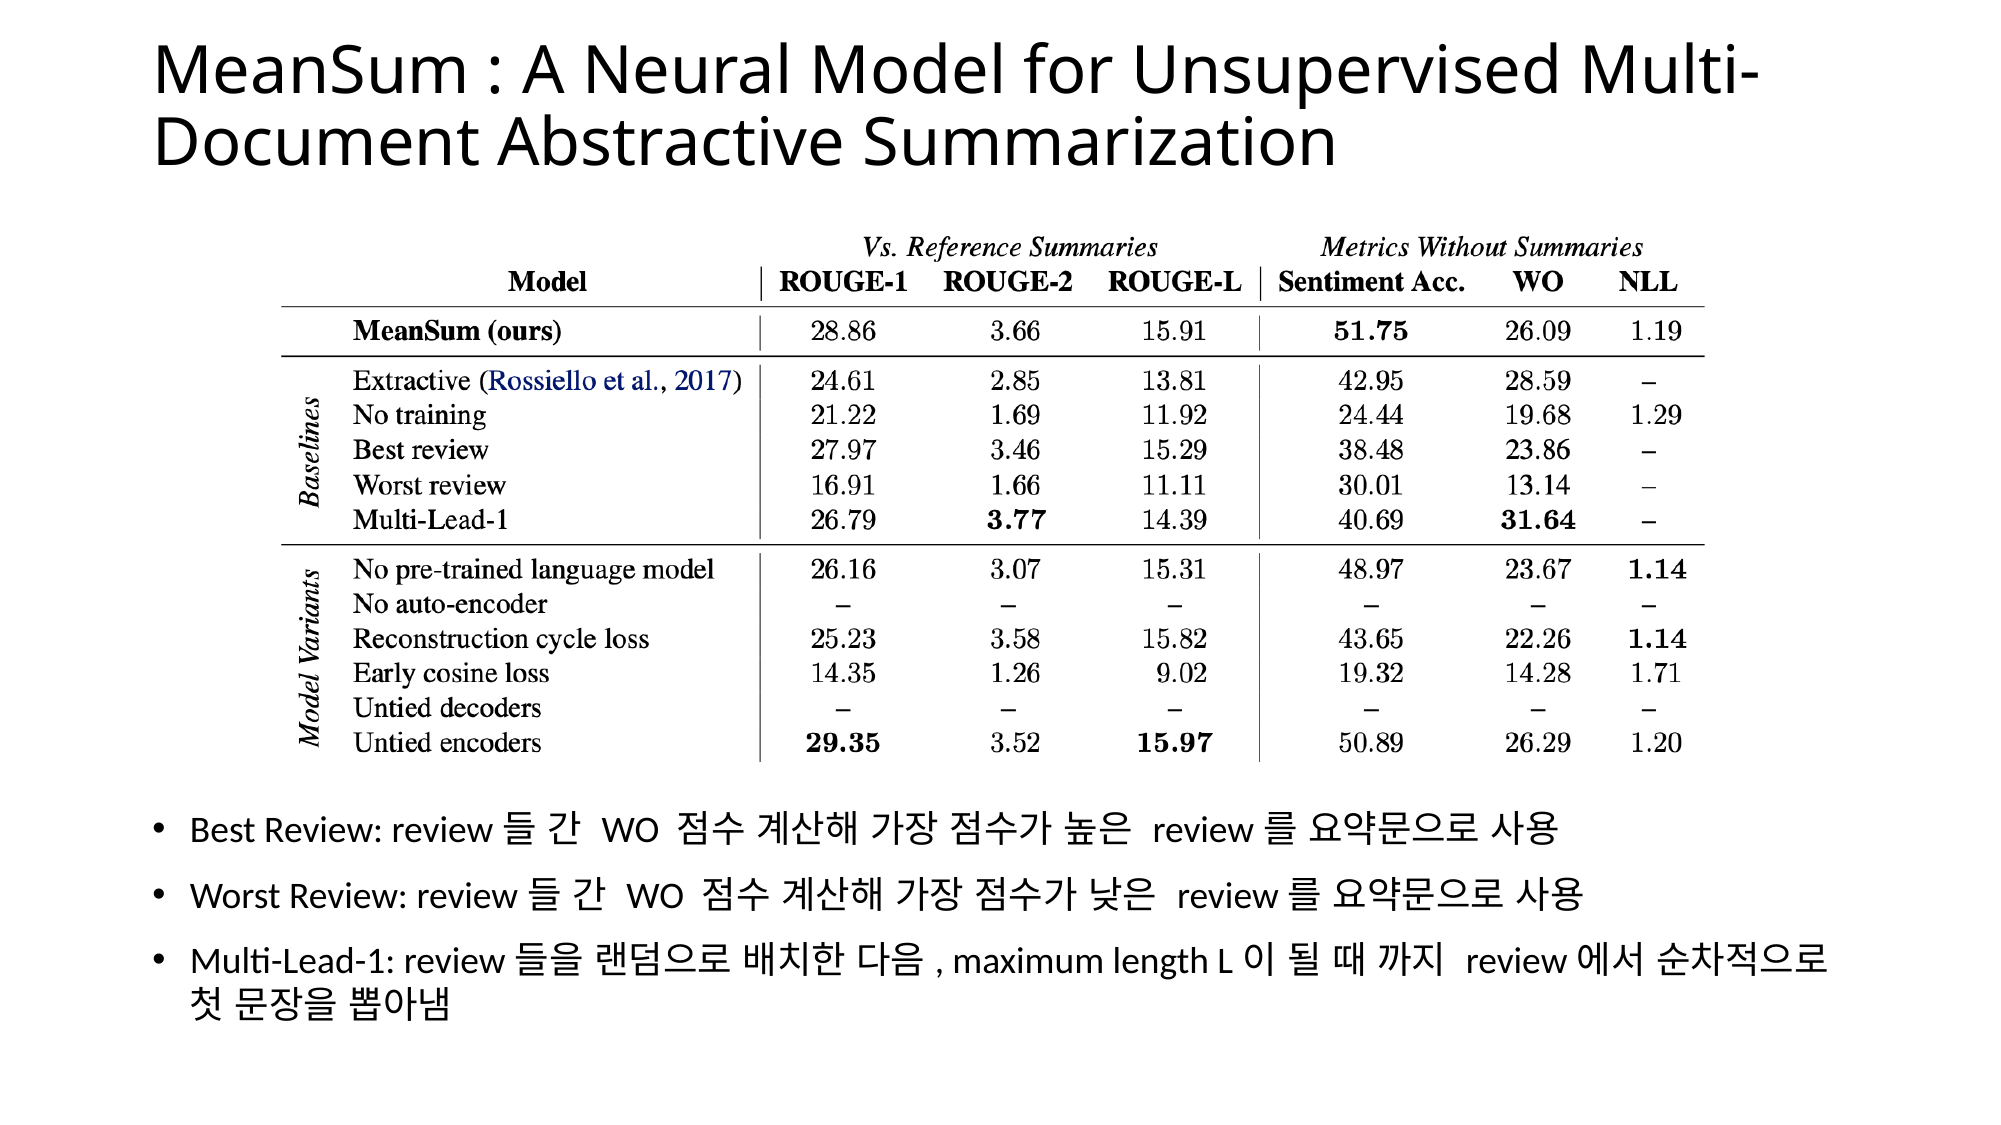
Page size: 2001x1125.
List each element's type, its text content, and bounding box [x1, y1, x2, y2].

title MeanSum : A Neural Model for Unsupervised Multi-Document Abstractive Summarization [137, 0, 1863, 217]
list Best Review: review들 간 WO 점수 계산해 가장 점수가 높은 review를 요약문으로 사용 Worst Review: review들 간 WO 점수 계산해 가장 점수가 낮은 review를 요약문으로 사용 Multi-Lead-1: review들을 랜덤으로 배치한 다음, maximum length L이 될 때 까지 review에서 순차적으로 첫 문장을 뽑아냄 [137, 797, 1863, 1125]
picture [247, 216, 1753, 799]
